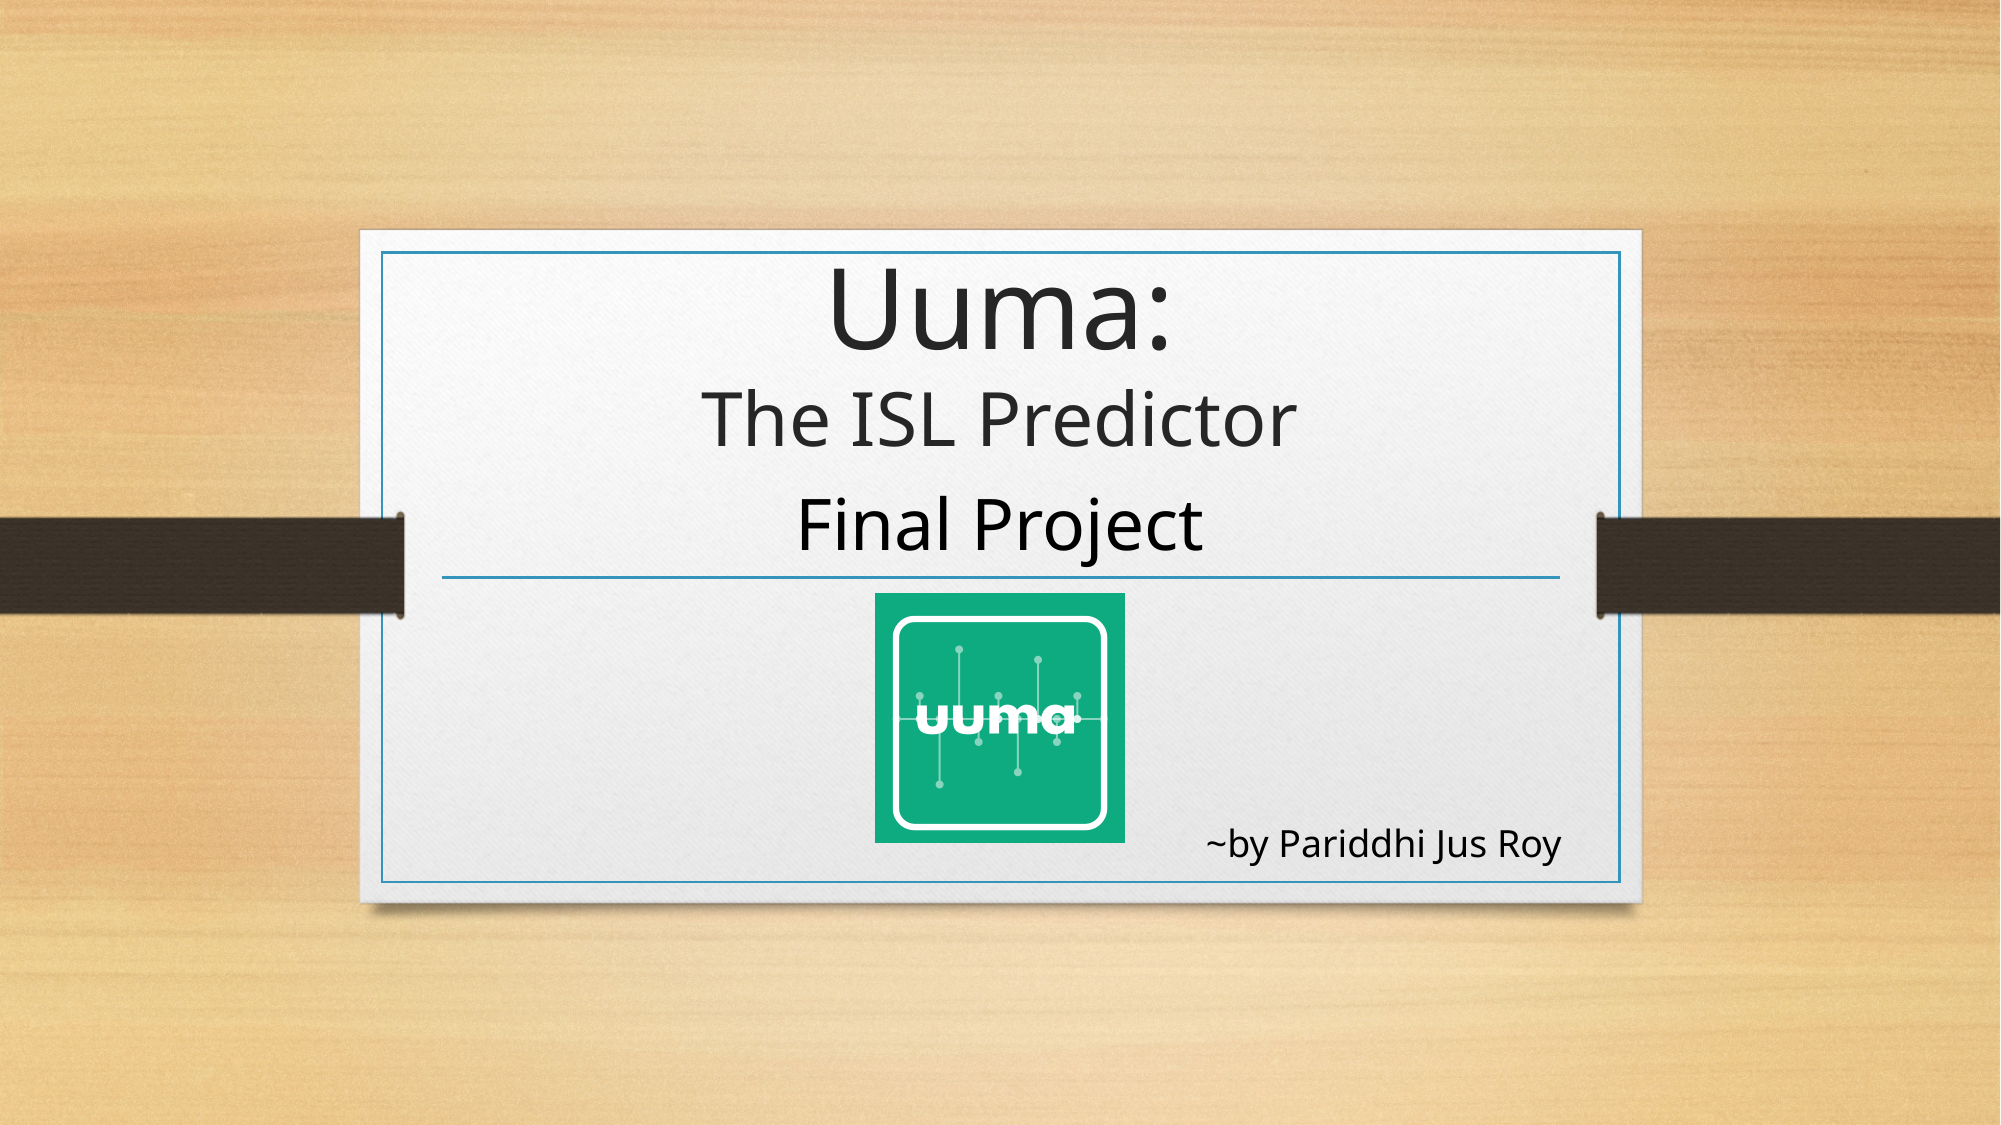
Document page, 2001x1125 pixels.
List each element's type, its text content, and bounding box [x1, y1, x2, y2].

title Uuma: The ISL Predictor [440, 220, 1559, 396]
subtitle Final Project [440, 396, 1559, 573]
picture [0, 0, 2001, 1125]
text_box ~by Pariddhi Jus Roy [671, 812, 1577, 872]
